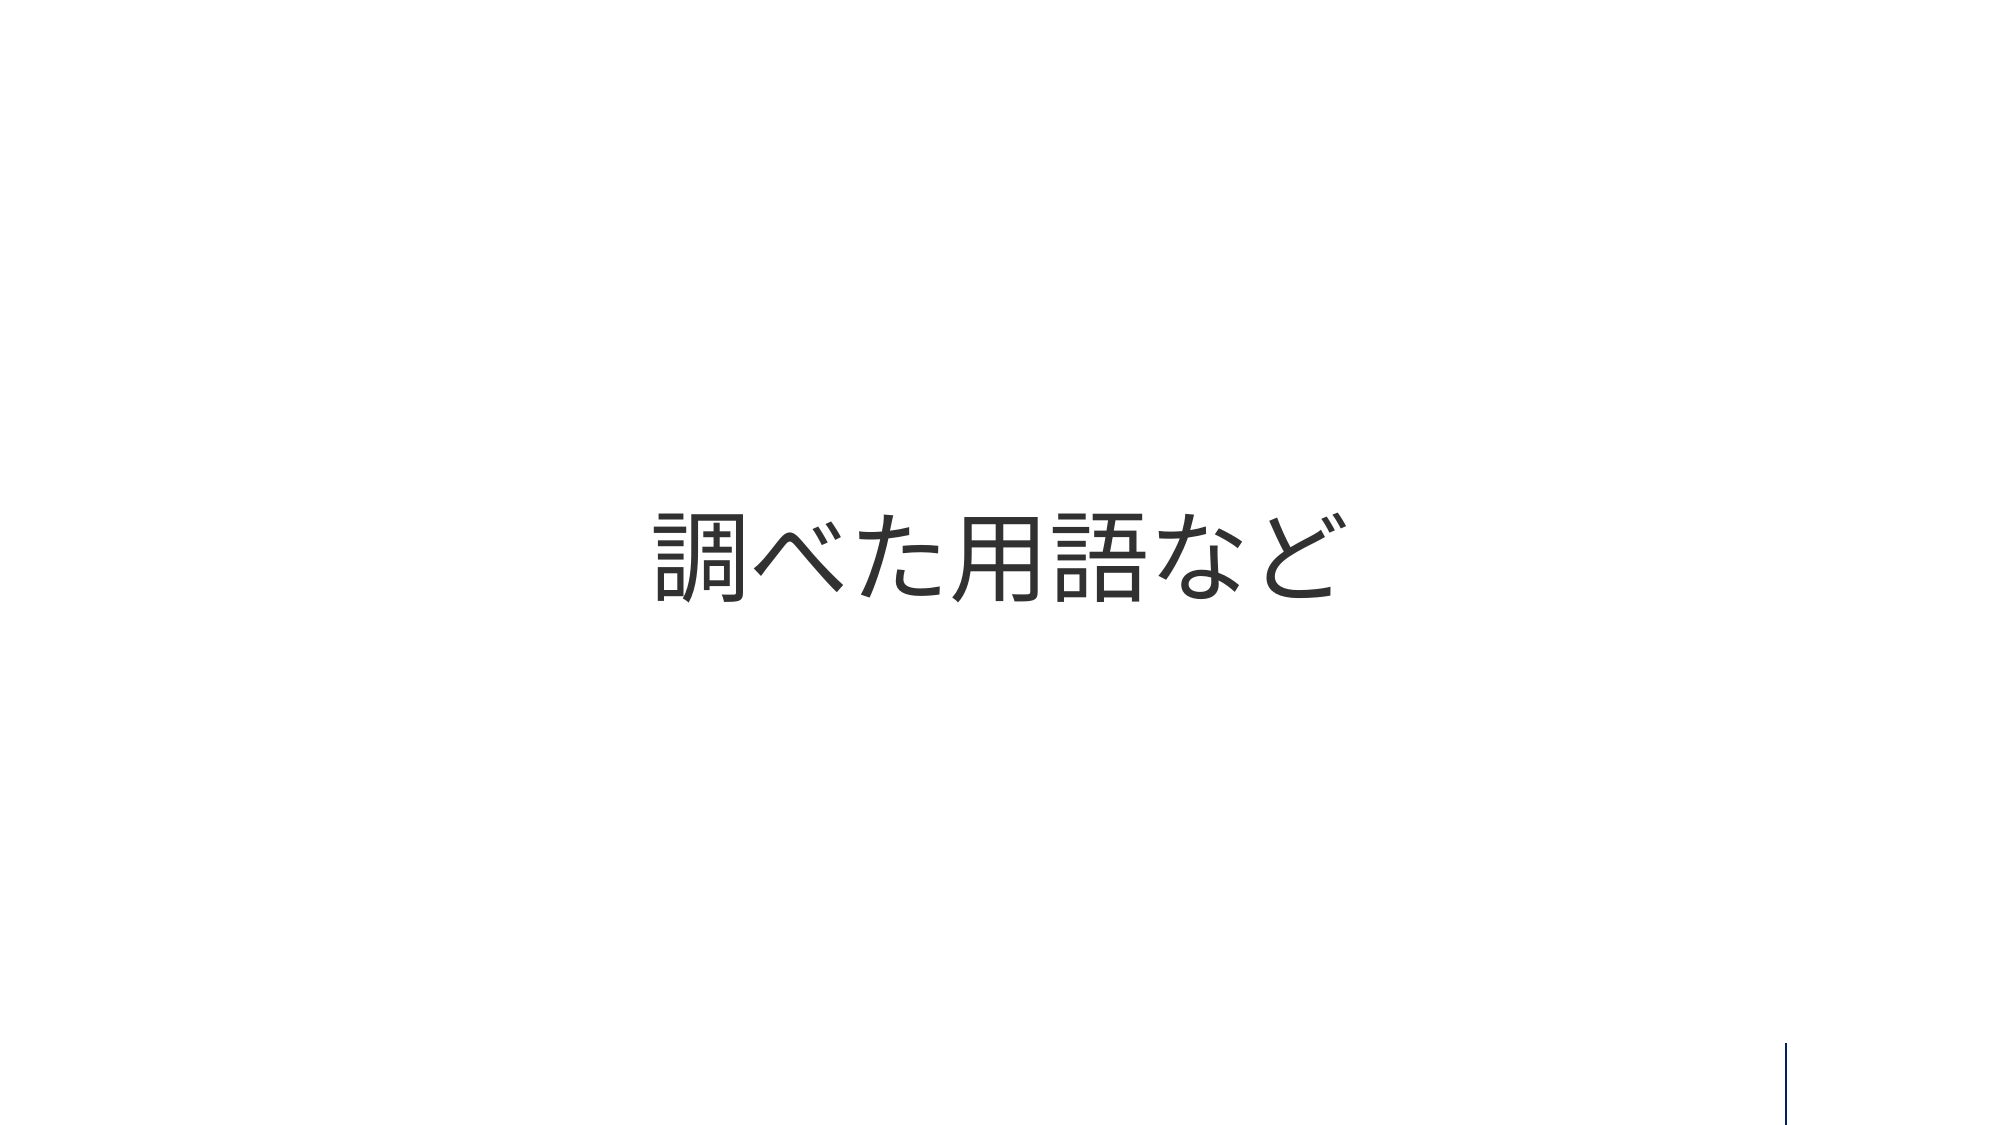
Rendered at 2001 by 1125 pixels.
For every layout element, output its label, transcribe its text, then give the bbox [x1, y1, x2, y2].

list 調べた用語など [100, 110, 1900, 1015]
